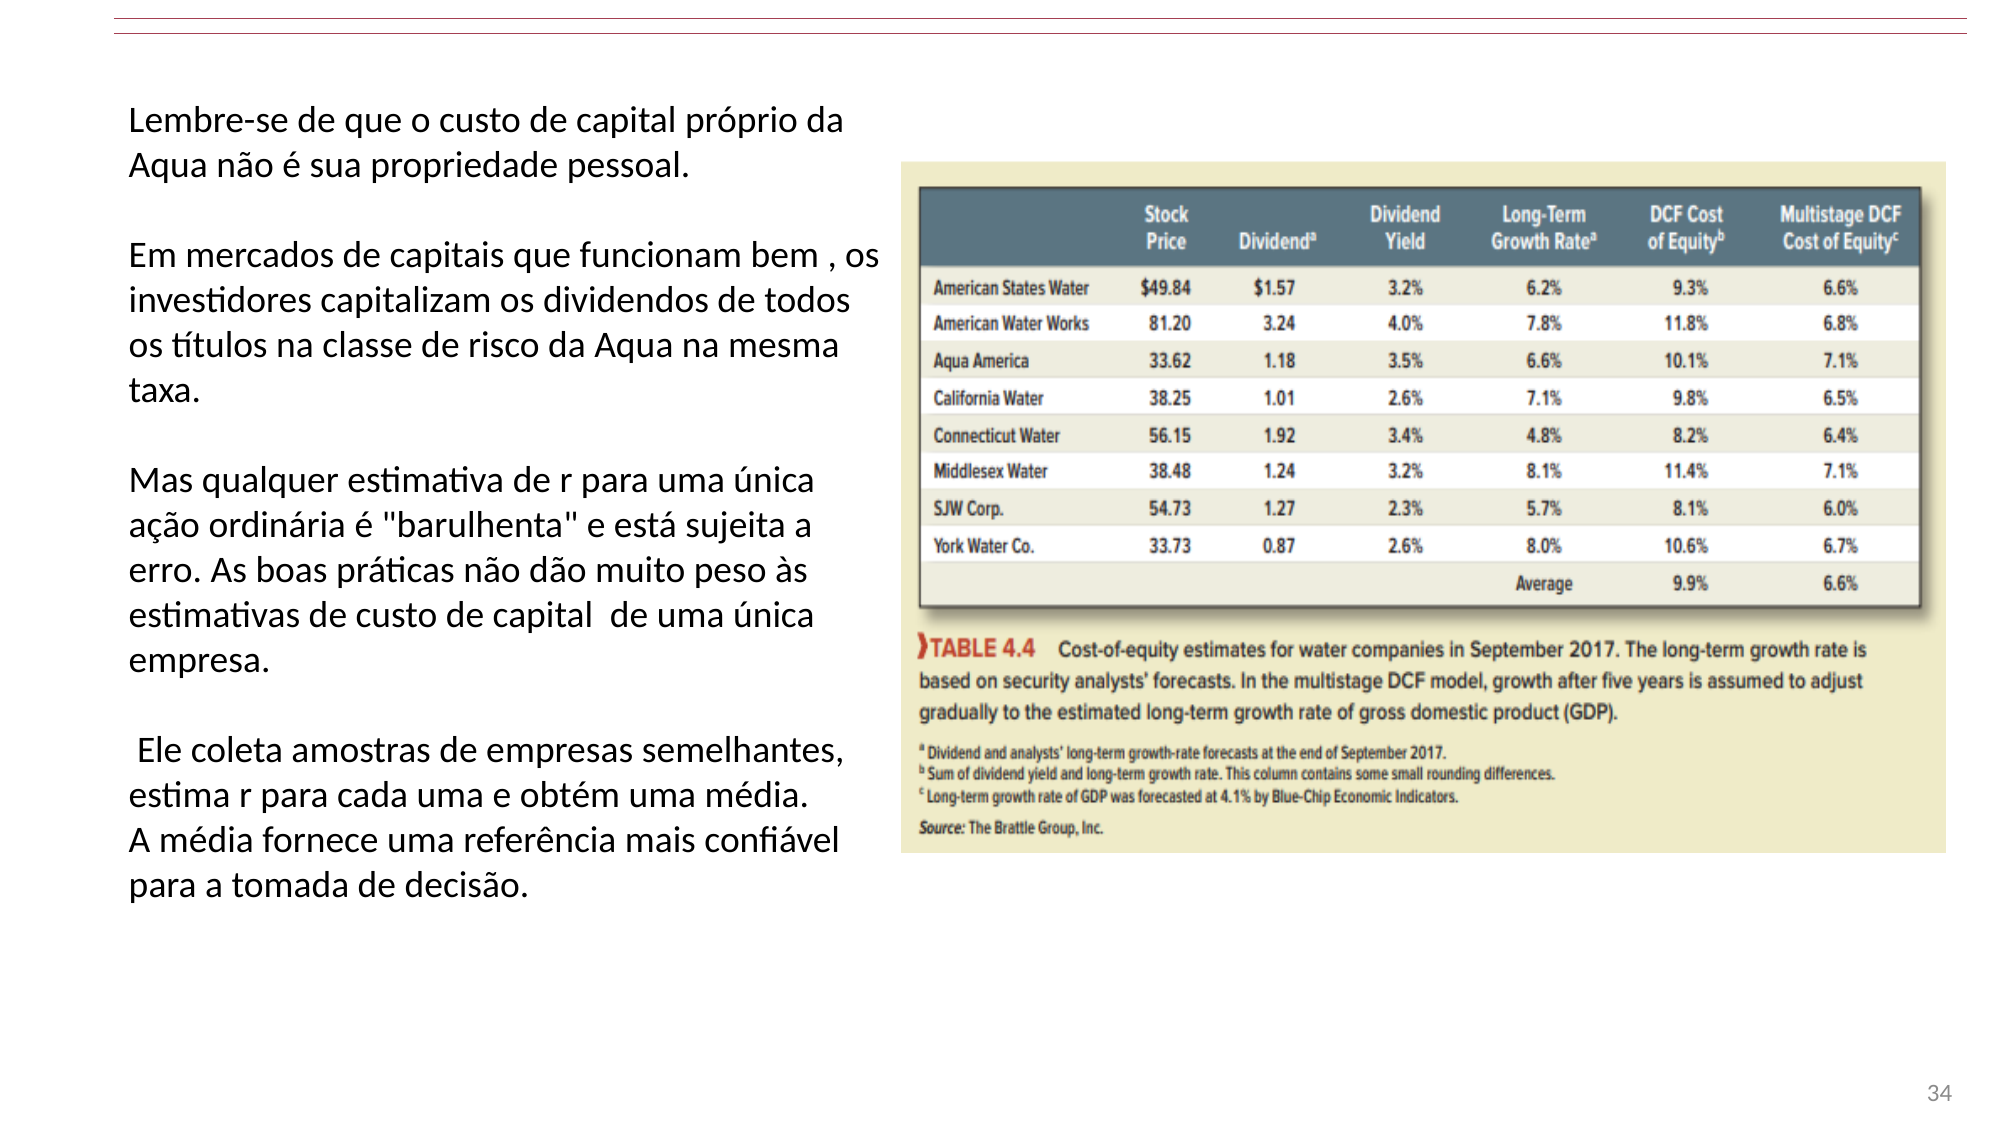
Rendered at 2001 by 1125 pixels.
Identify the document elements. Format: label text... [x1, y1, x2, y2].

slide_number 34 [1894, 1061, 1968, 1121]
text_box Lembre-se de que o custo de capital próprio da Aqua não é sua propriedade pessoal. Em mercados de capitais que funcionam bem , os investidores capitalizam os dividendos de todos os títulos na classe de risco da Aqua na mesma taxa. Mas qualquer estimativa de r para uma única ação ordinária é "barulhenta" e está sujeita a erro. As boas práticas não dão muito peso às estimativas de custo de capital de uma única empresa. Ele coleta amostras de empresas semelhantes, estima r para cada uma e obtém uma média. A média fornece uma referência mais confiável para a tomada de decisão. [113, 87, 902, 913]
picture [901, 158, 1946, 854]
